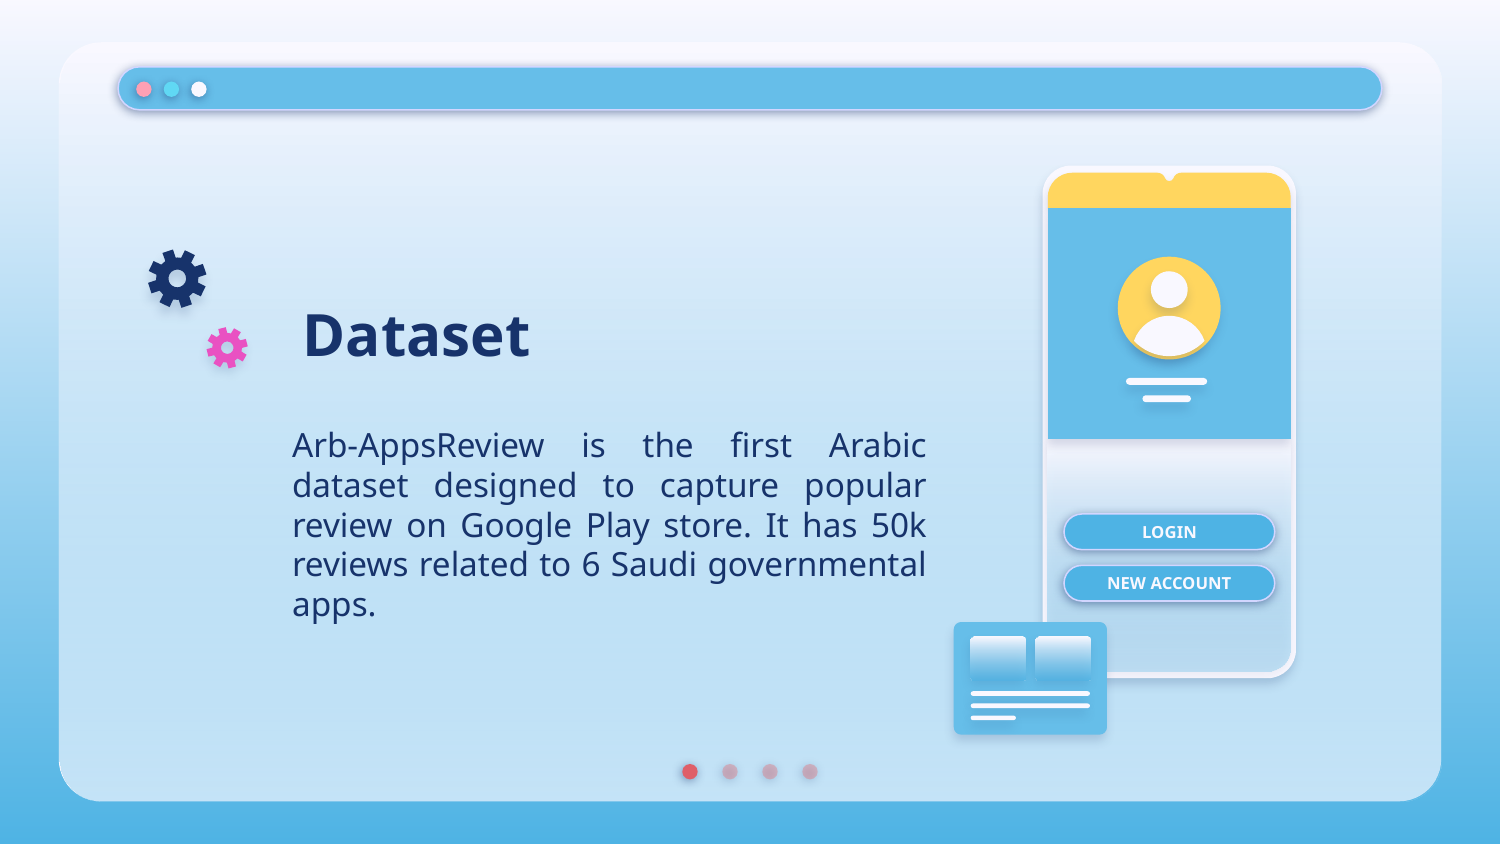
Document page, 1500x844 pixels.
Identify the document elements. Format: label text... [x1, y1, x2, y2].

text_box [953, 621, 1108, 735]
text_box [1042, 165, 1297, 679]
subtitle Arb-AppsReview is the first Arabic dataset designed to capture popular review on Google Play store. It has 50k reviews related to 6 Saudi governmental apps. [277, 374, 943, 673]
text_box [147, 249, 248, 369]
title Dataset [287, 274, 749, 374]
